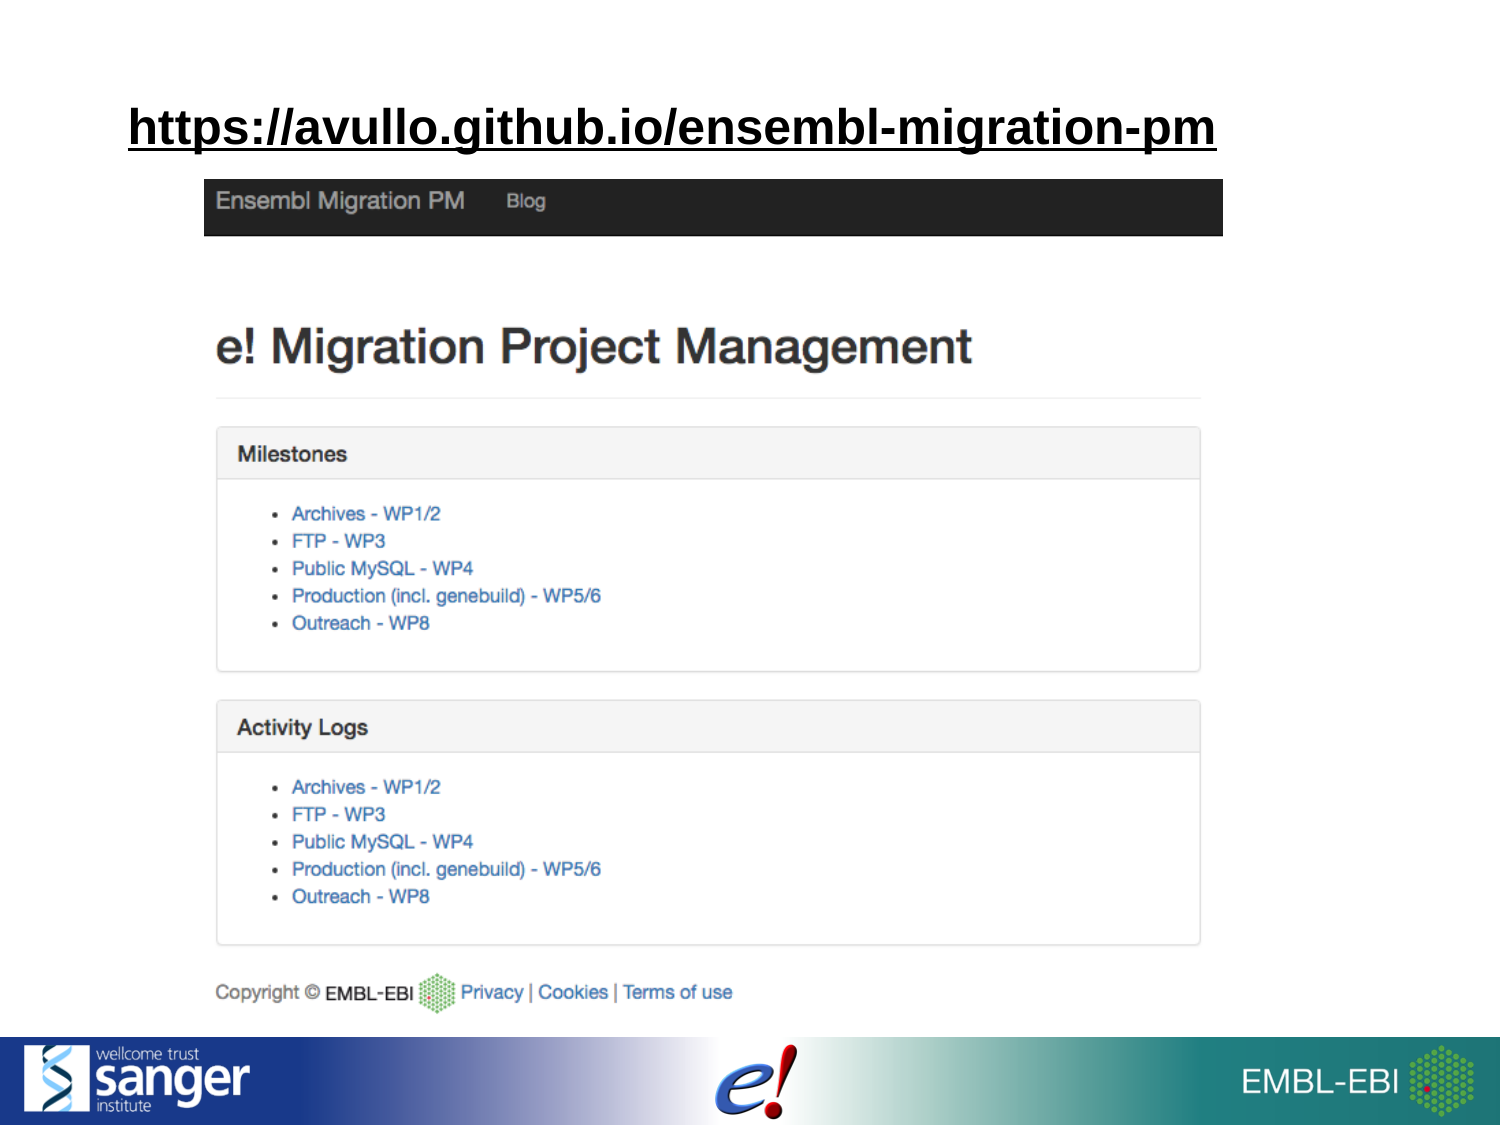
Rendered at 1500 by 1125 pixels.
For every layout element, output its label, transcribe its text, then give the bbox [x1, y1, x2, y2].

picture [204, 179, 1223, 1025]
title https://avullo.github.io/ensembl-migration-pm [112, 87, 1388, 238]
picture [0, 1037, 1500, 1125]
